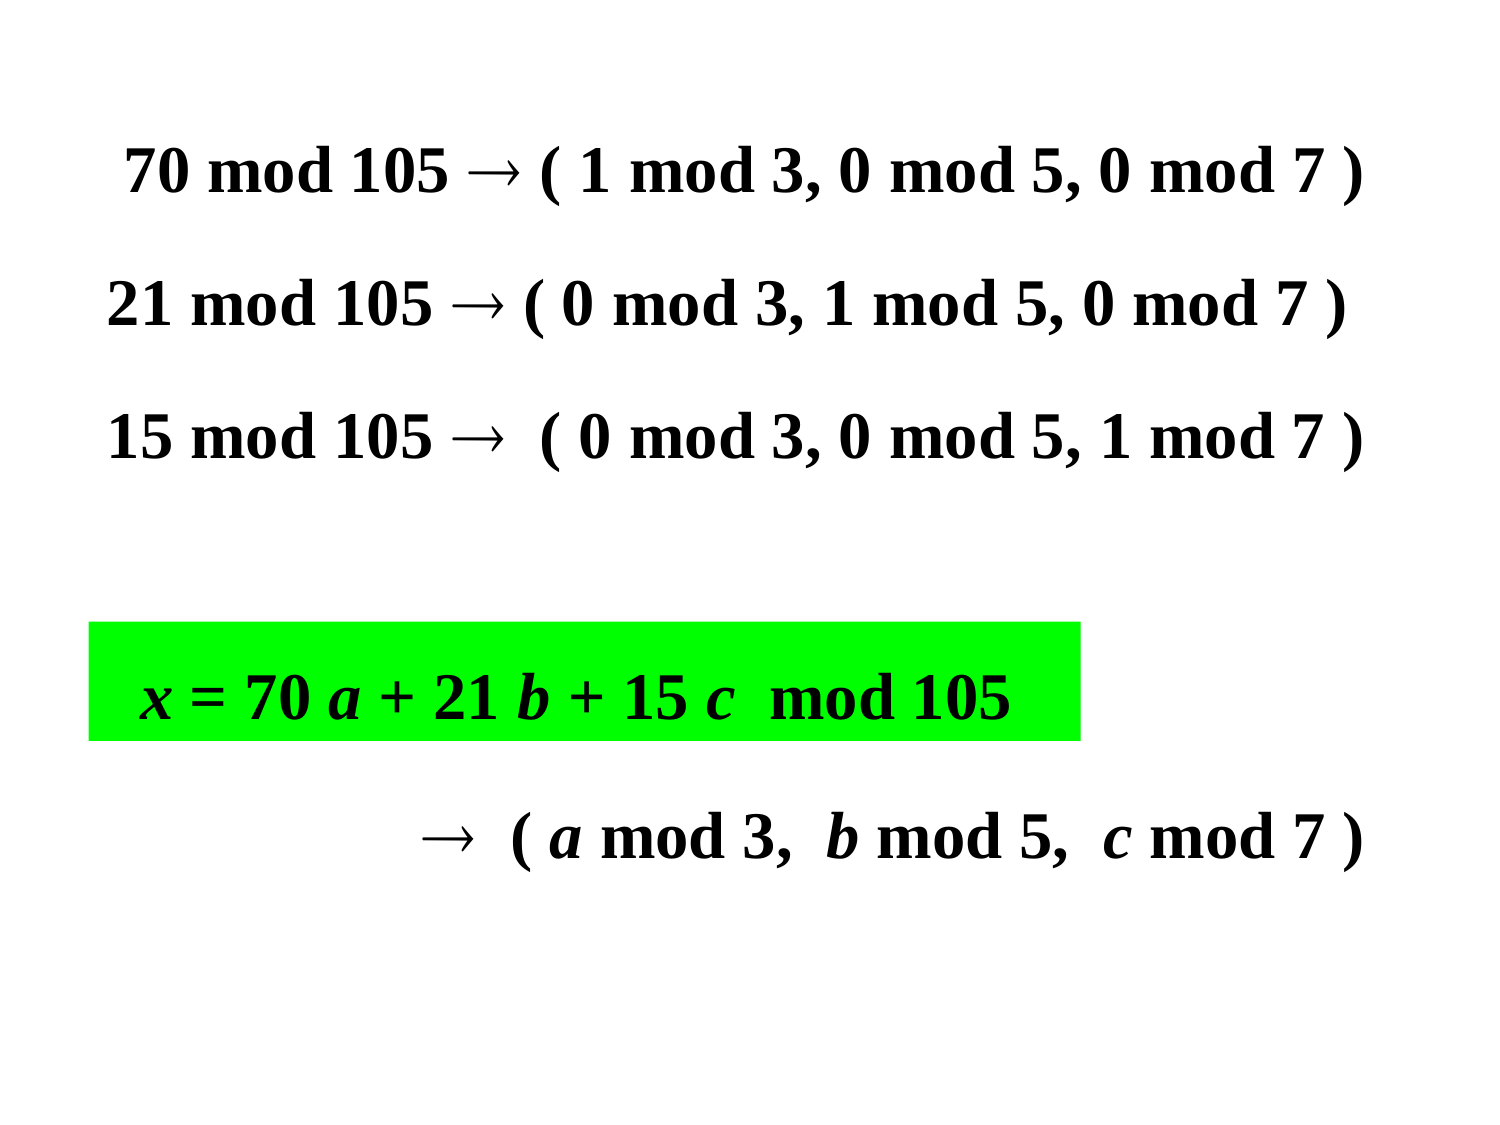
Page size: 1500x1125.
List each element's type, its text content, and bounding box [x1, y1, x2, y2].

text_box x = 70 a + 21 b + 15 c mod 105 [88, 621, 1081, 741]
list 70 mod 105  ( 1 mod 3, 0 mod 5, 0 mod 7 ) 21 mod 105  ( 0 mod 3, 1 mod 5, 0 mod 7 ) 15 mod 105  ( 0 mod 3, 0 mod 5, 1 mod 7 )  ( a mod 3, b mod 5, c mod 7 ) [75, 78, 1425, 1047]
